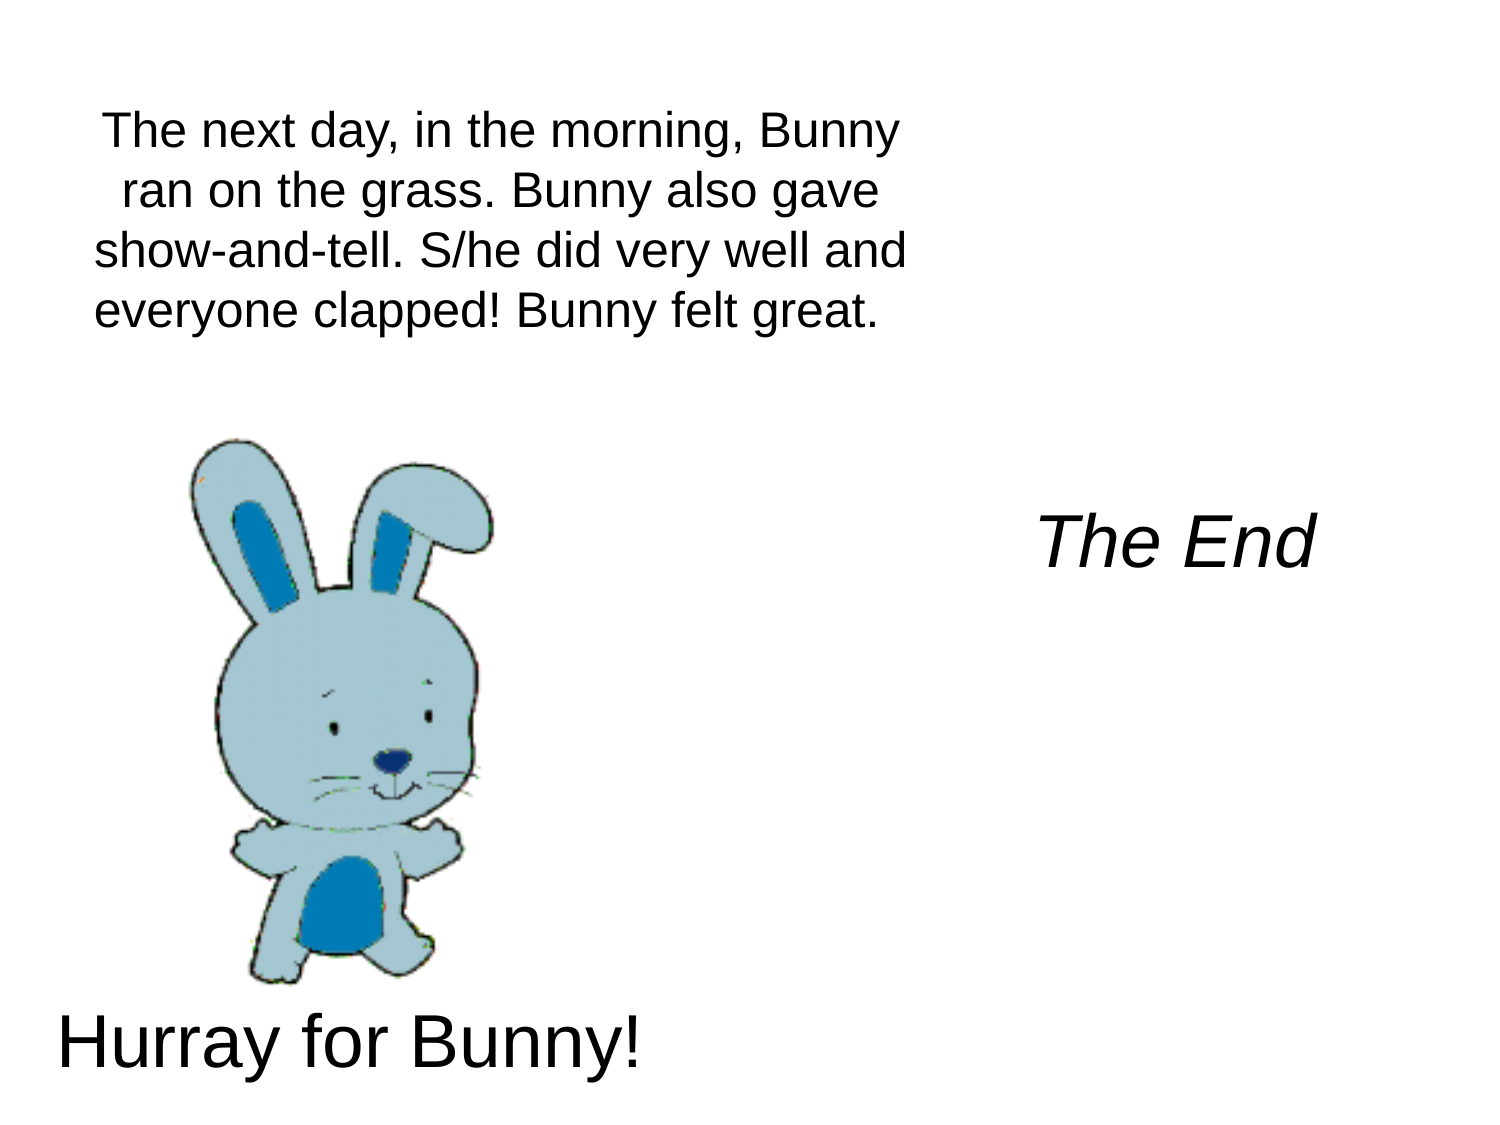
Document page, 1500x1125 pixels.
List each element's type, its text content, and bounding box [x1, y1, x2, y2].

text_box Hurray for Bunny! [0, 900, 1063, 1125]
title The next day, in the morning, Bunny ran on the grass. Bunny also gave show-and-tell. S/he did very well and everyone clapped! Bunny felt great. [50, 11, 951, 422]
picture [48, 423, 625, 1000]
text_box The End [462, 399, 1500, 675]
